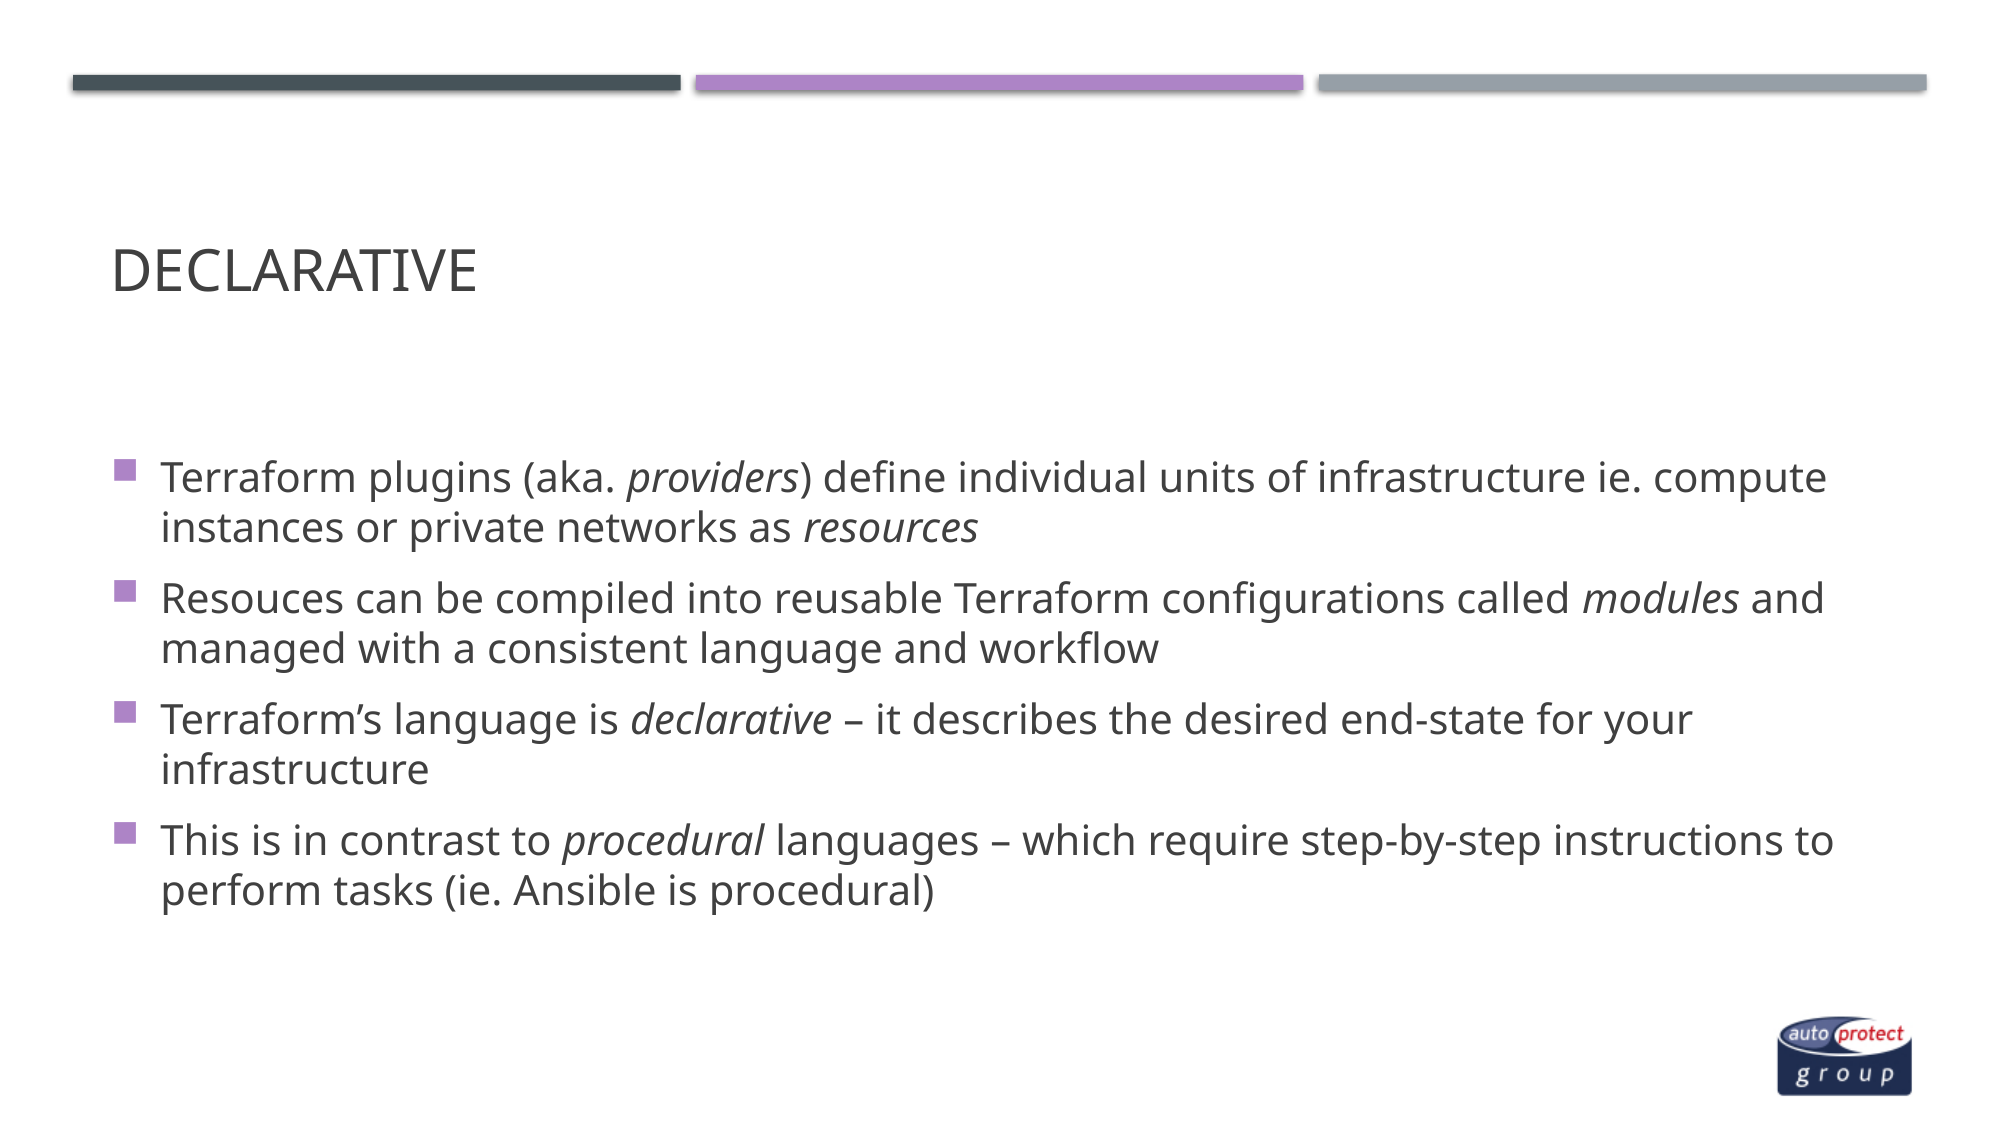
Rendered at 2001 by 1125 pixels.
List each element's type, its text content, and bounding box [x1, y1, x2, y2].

picture [1692, 1011, 1998, 1099]
title Declarative [95, 115, 1905, 311]
list Terraform plugins (aka. providers) define individual units of infrastructure ie. compute instances or private networks as resources Resouces can be compiled into reusable Terraform configurations called modules and managed with a consistent language and workflow Terraform’s language is declarative – it describes the desired end-state for your infrastructure This is in contrast to procedural languages – which require step-by-step instructions to perform tasks (ie. Ansible is procedural) [95, 383, 1905, 981]
